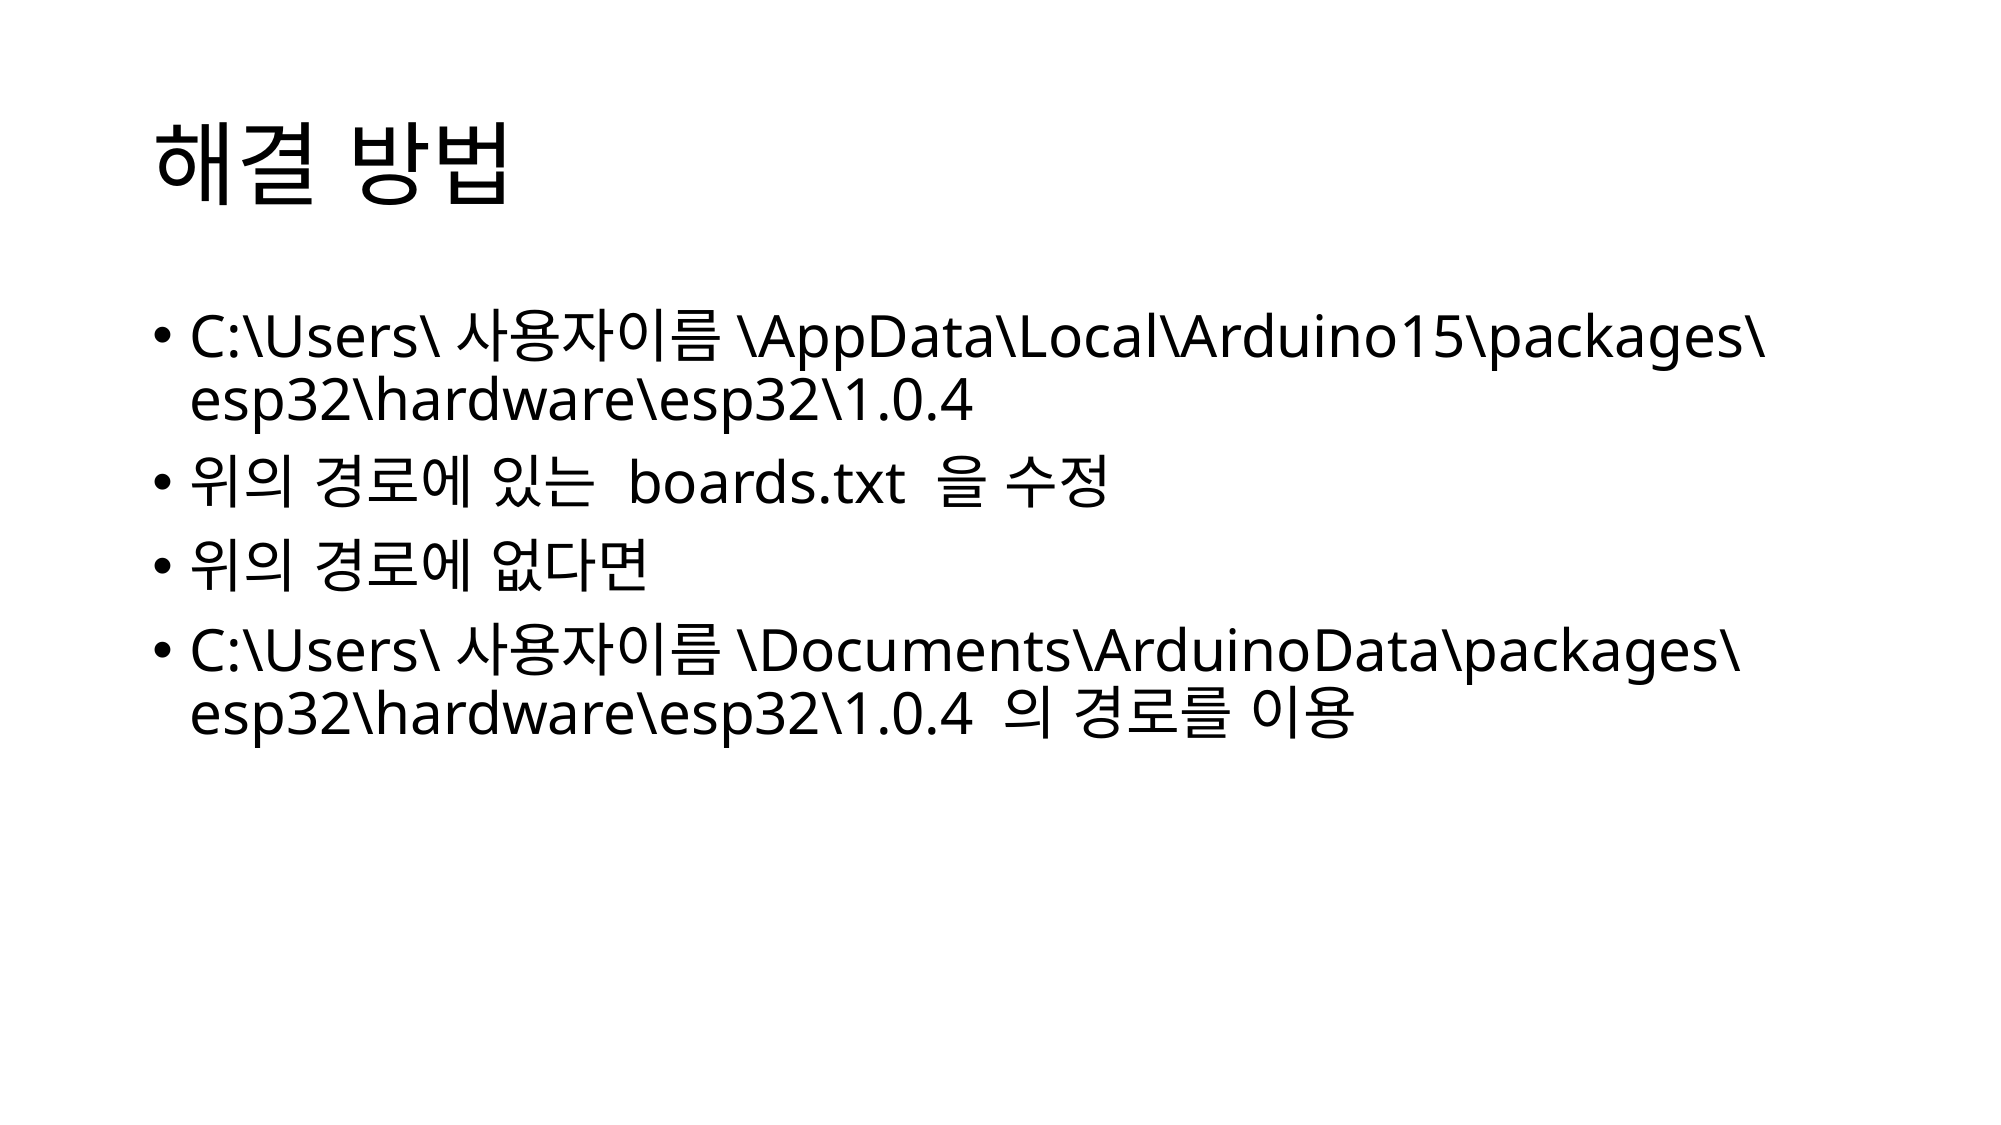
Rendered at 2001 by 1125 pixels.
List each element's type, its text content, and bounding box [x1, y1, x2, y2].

list C:\Users\사용자이름\AppData\Local\Arduino15\packages\esp32\hardware\esp32\1.0.4 위의 경로에 있는 boards.txt 을 수정 위의 경로에 없다면 C:\Users\사용자이름\Documents\ArduinoData\packages\esp32\hardware\esp32\1.0.4 의 경로를 이용 [137, 299, 1863, 1014]
title 해결 방법 [137, 59, 1863, 278]
